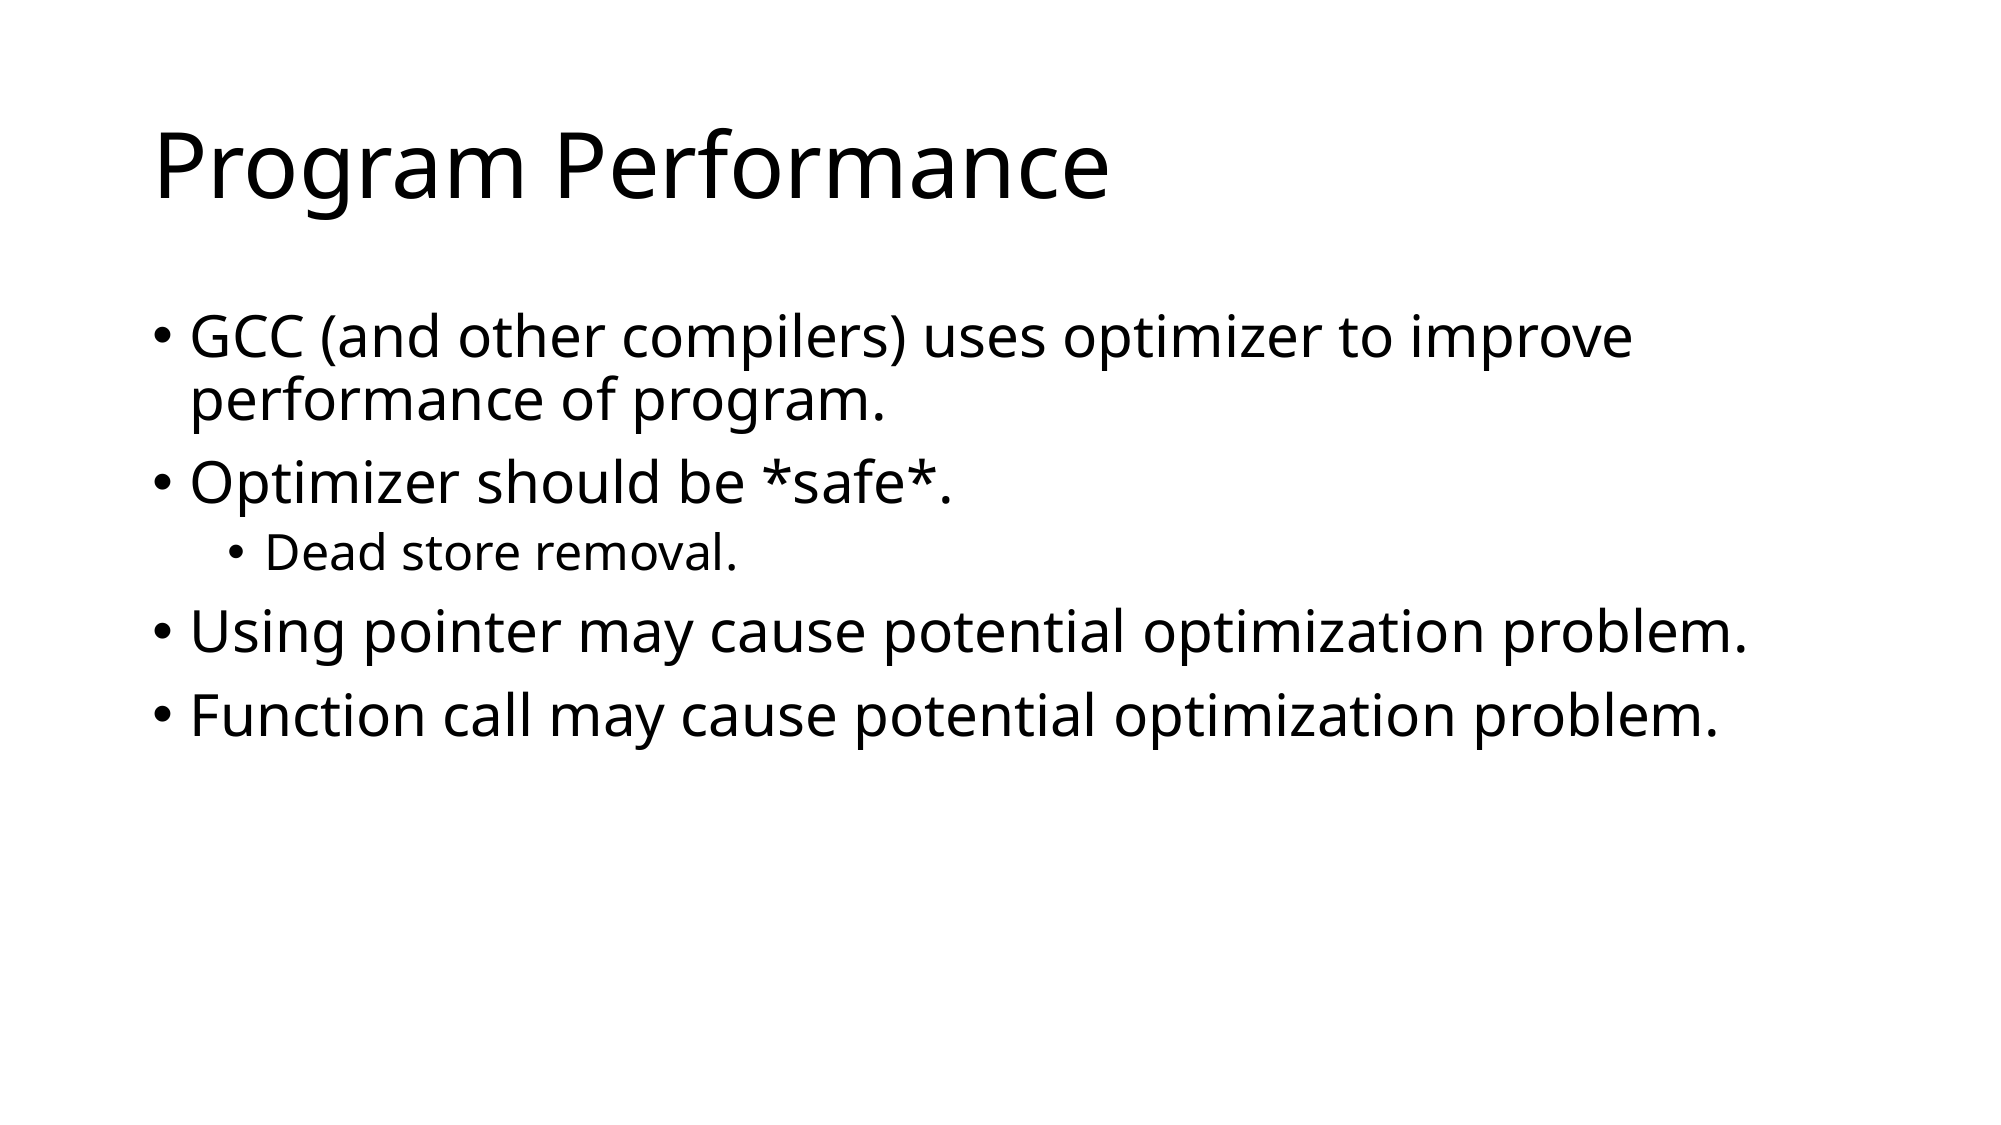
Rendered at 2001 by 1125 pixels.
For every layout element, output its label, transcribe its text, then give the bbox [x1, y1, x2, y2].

list GCC (and other compilers) uses optimizer to improve performance of program. Optimizer should be *safe*. Dead store removal. Using pointer may cause potential optimization problem. Function call may cause potential optimization problem. [137, 299, 1863, 1014]
title Program Performance [137, 59, 1863, 278]
